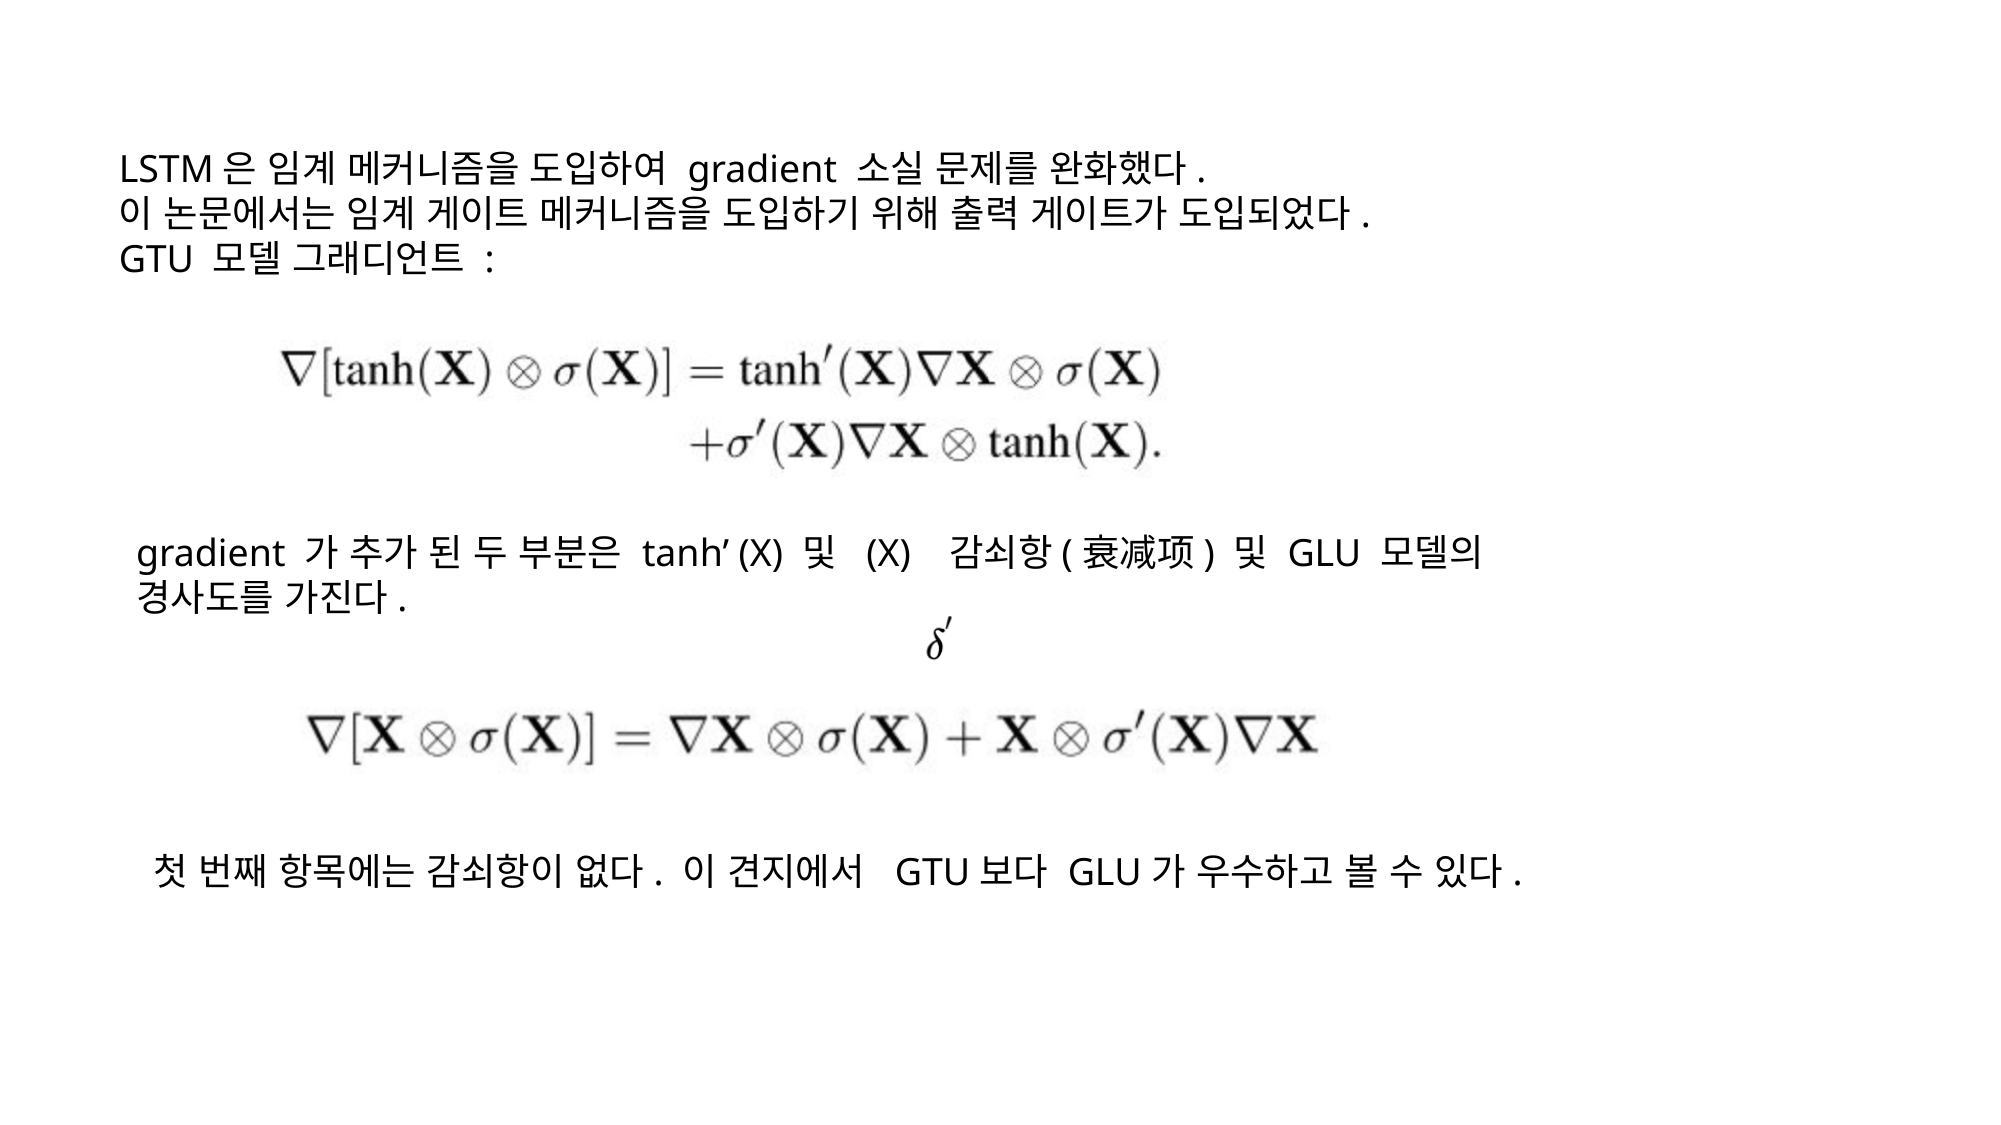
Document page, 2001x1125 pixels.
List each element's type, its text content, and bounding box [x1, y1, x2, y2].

picture [243, 610, 1377, 800]
text_box LSTM은 임계 메커니즘을 도입하여 gradient 소실 문제를 완화했다. 이 논문에서는 임계 게이트 메커니즘을 도입하기 위해 출력 게이트가 도입되었다. GTU 모델 그래디언트 : [103, 138, 1854, 288]
text_box gradient 가 추가 된 두 부분은 tanh’ (X) 및 (X) 감쇠항(衰减项) 및 GLU 모델의 경사도를 가진다. [121, 521, 1602, 627]
text_box 첫 번째 항목에는 감쇠항이 없다. 이 견지에서 GTU보다 GLU가 우수하고 볼 수 있다. [139, 841, 1764, 901]
picture [243, 289, 1198, 503]
